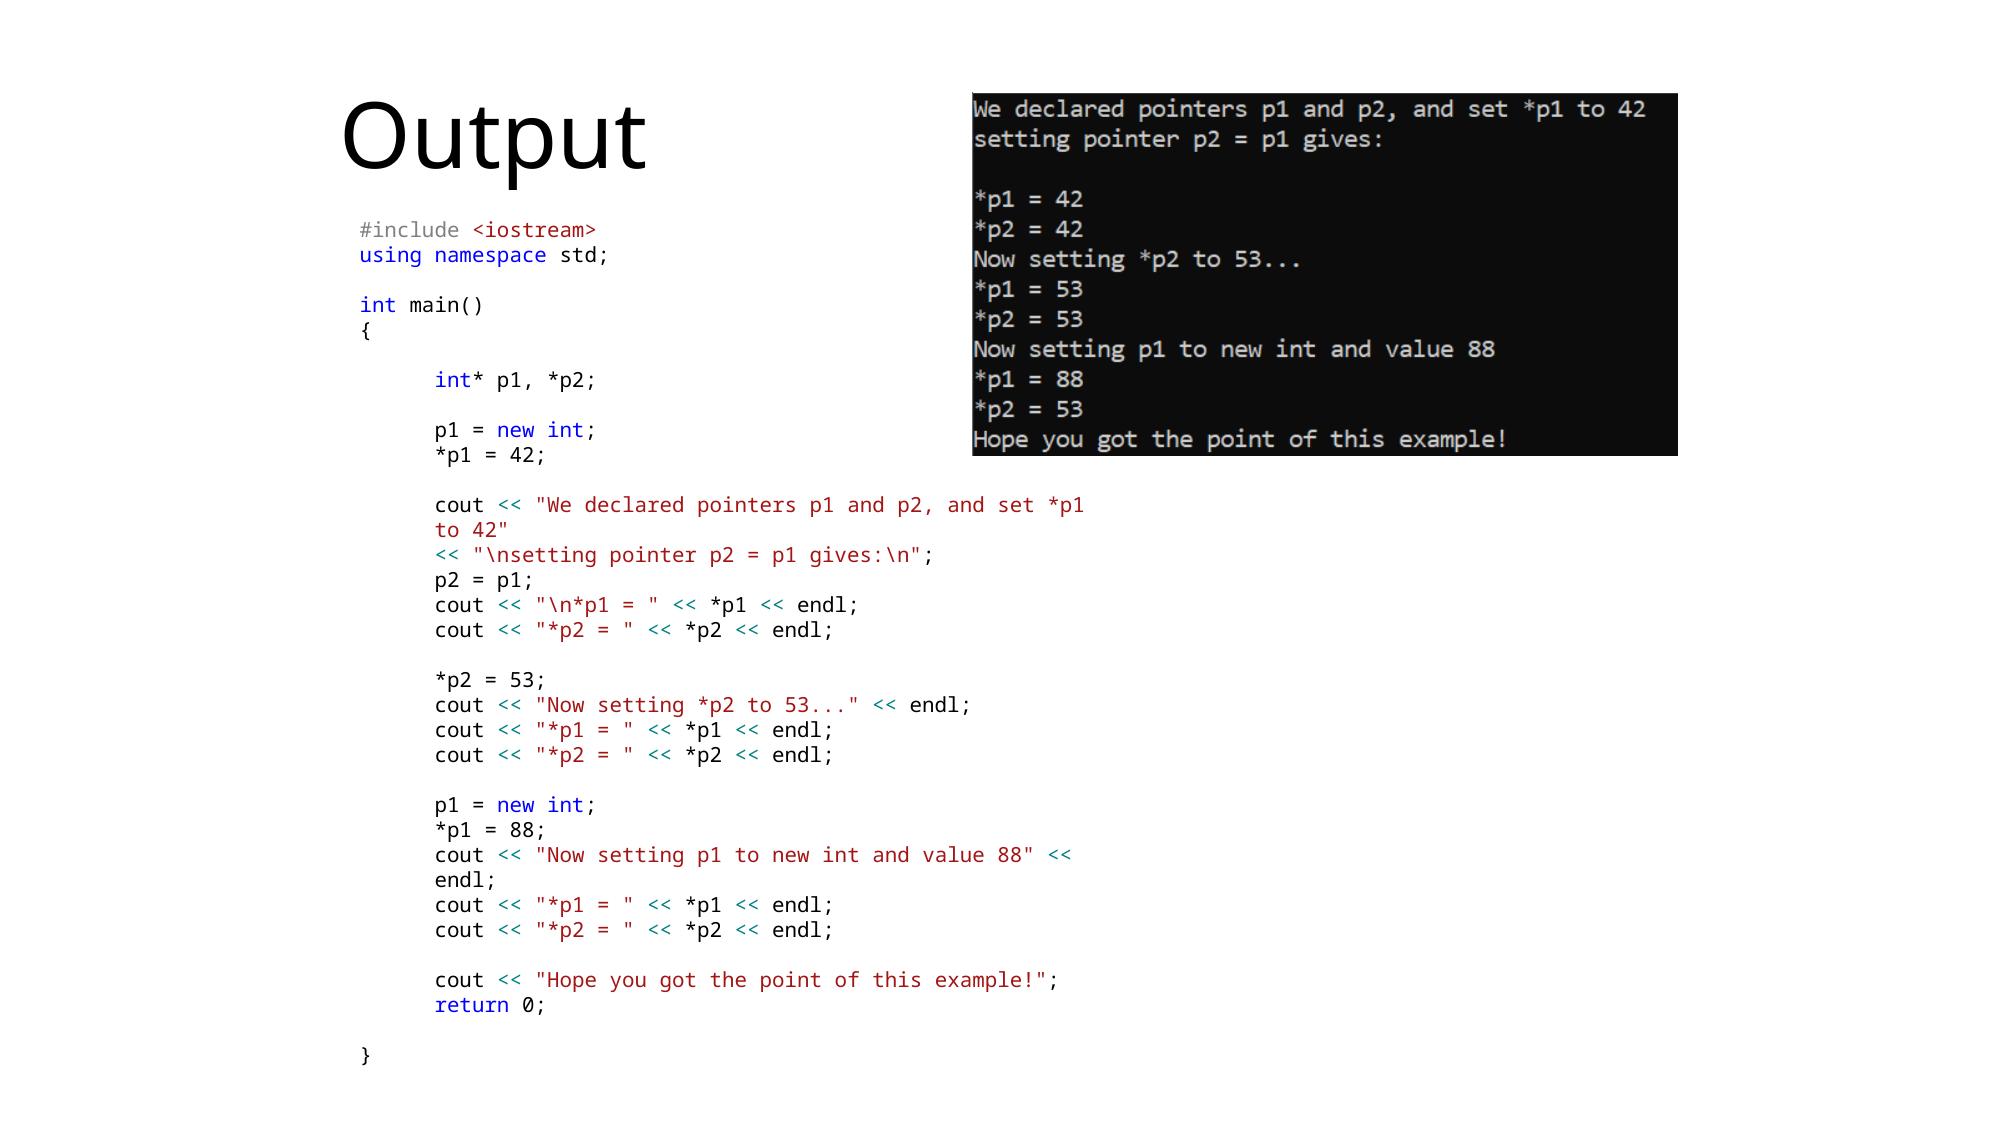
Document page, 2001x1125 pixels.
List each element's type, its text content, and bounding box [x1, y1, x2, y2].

picture [972, 92, 1678, 456]
text_box #include <iostream> using namespace std; int main() { int* p1, *p2; p1 = new int; *p1 = 42; cout << "We declared pointers p1 and p2, and set *p1 to 42" << "\nsetting pointer p2 = p1 gives:\n"; p2 = p1; cout << "\n*p1 = " << *p1 << endl; cout << "*p2 = " << *p2 << endl; *p2 = 53; cout << "Now setting *p2 to 53..." << endl; cout << "*p1 = " << *p1 << endl; cout << "*p2 = " << *p2 << endl; p1 = new int; *p1 = 88; cout << "Now setting p1 to new int and value 88" << endl; cout << "*p1 = " << *p1 << endl; cout << "*p2 = " << *p2 << endl; cout << "Hope you got the point of this example!"; return 0; } [344, 209, 1127, 1074]
title Output [324, 45, 914, 233]
